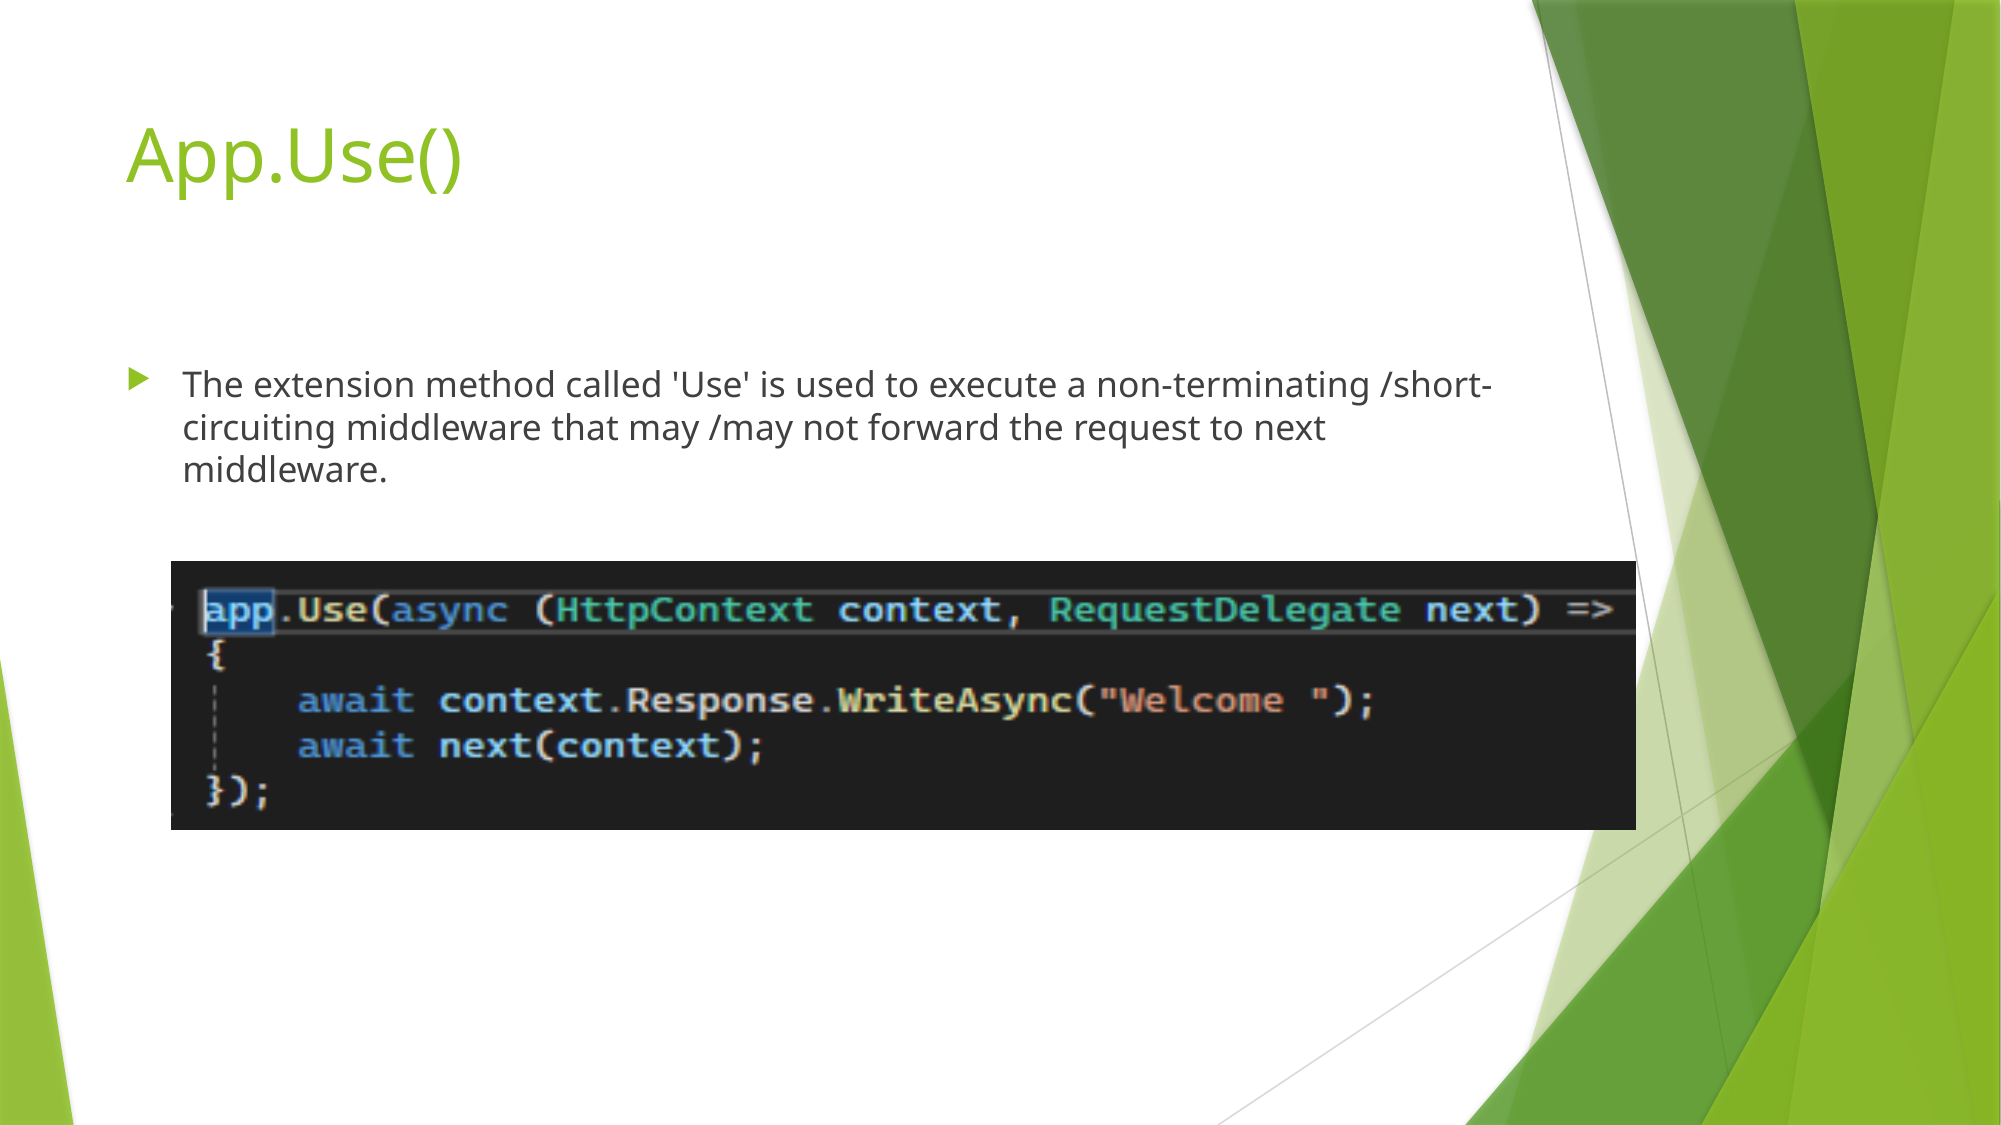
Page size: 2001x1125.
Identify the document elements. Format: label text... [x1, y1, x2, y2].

list The extension method called 'Use' is used to execute a non-terminating /short-circuiting middleware that may /may not forward the request to next middleware. [111, 354, 1522, 992]
title App.Use() [111, 99, 1522, 317]
picture [170, 560, 1636, 831]
